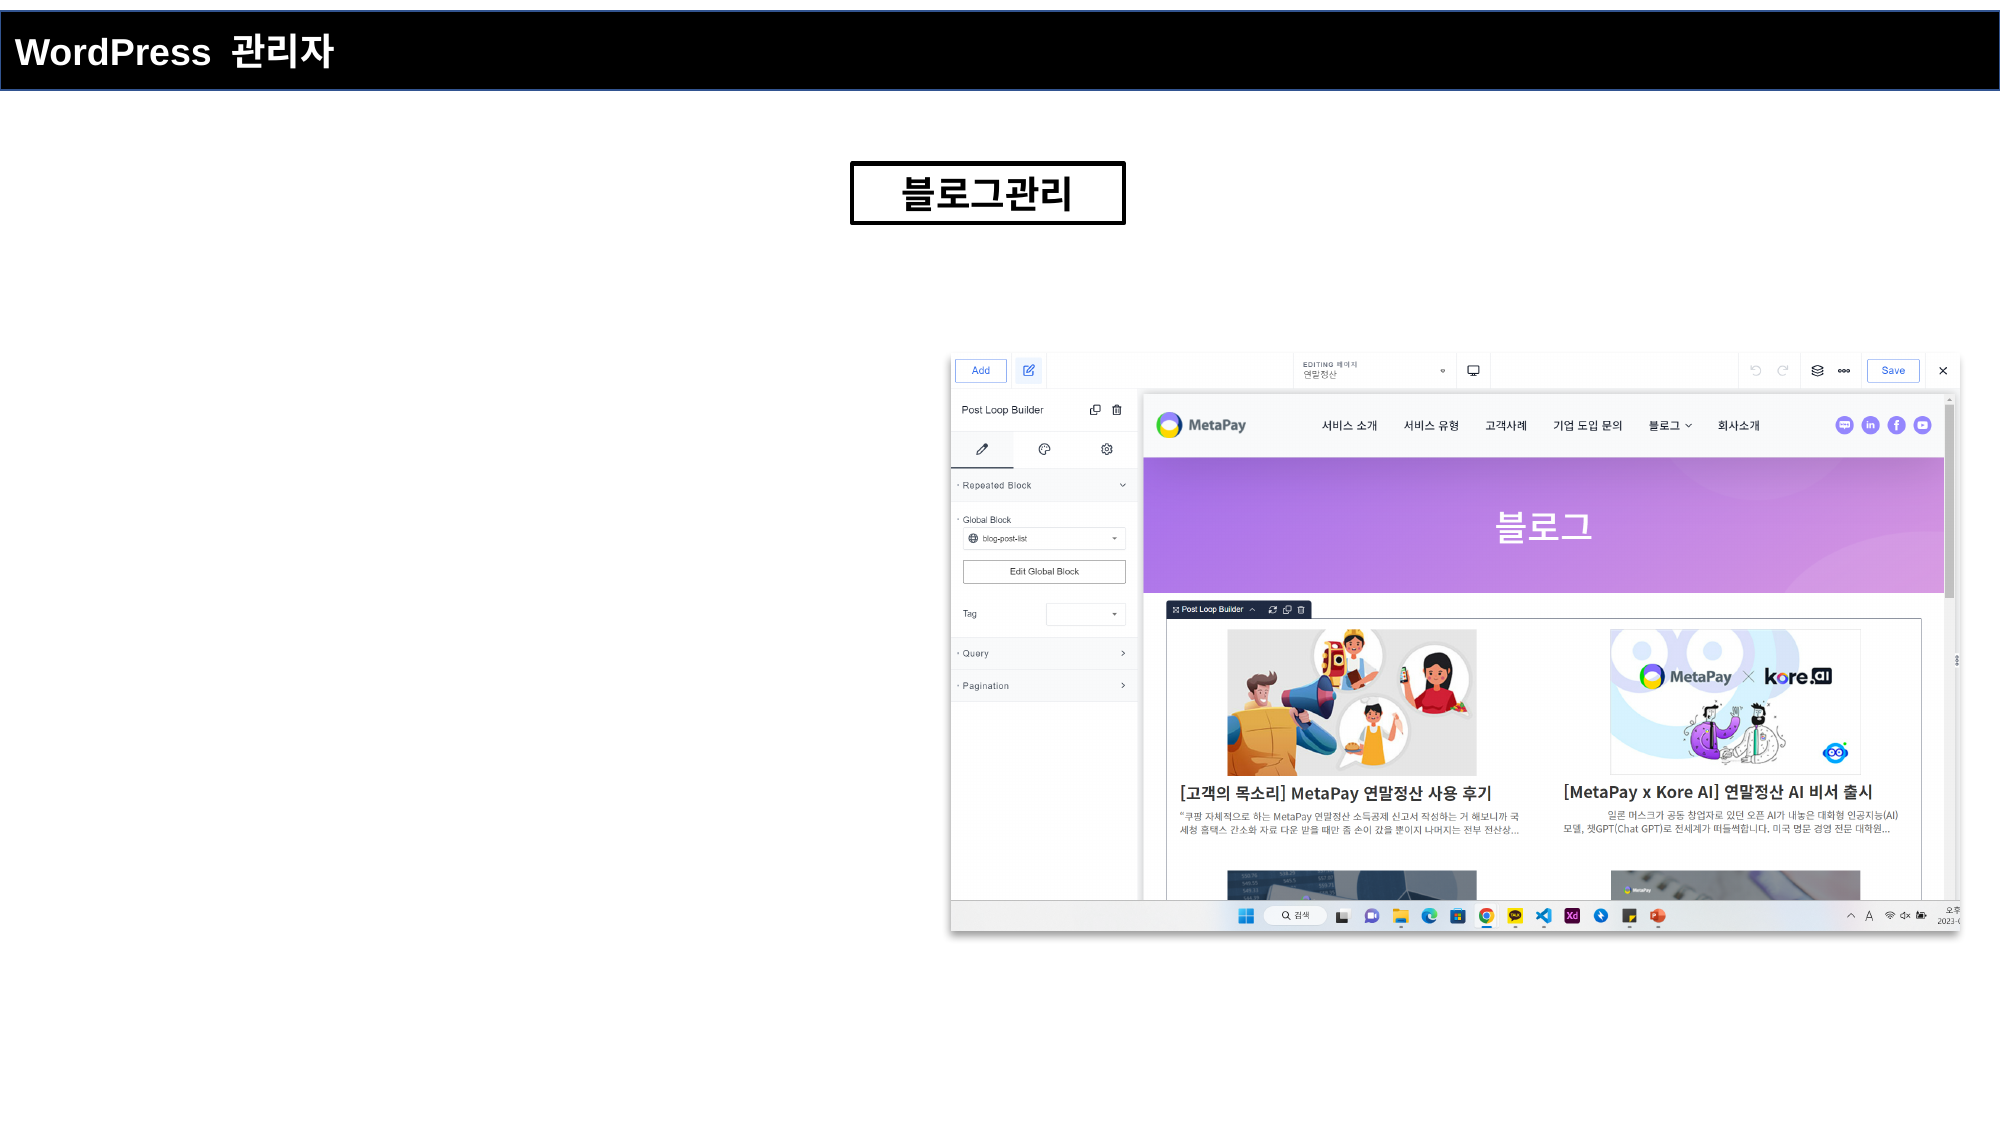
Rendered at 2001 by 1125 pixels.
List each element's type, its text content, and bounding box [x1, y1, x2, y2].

picture [950, 353, 1960, 931]
text_box 블로그관리 [852, 163, 1124, 224]
text_box WordPress 관리자 [0, 10, 2000, 91]
